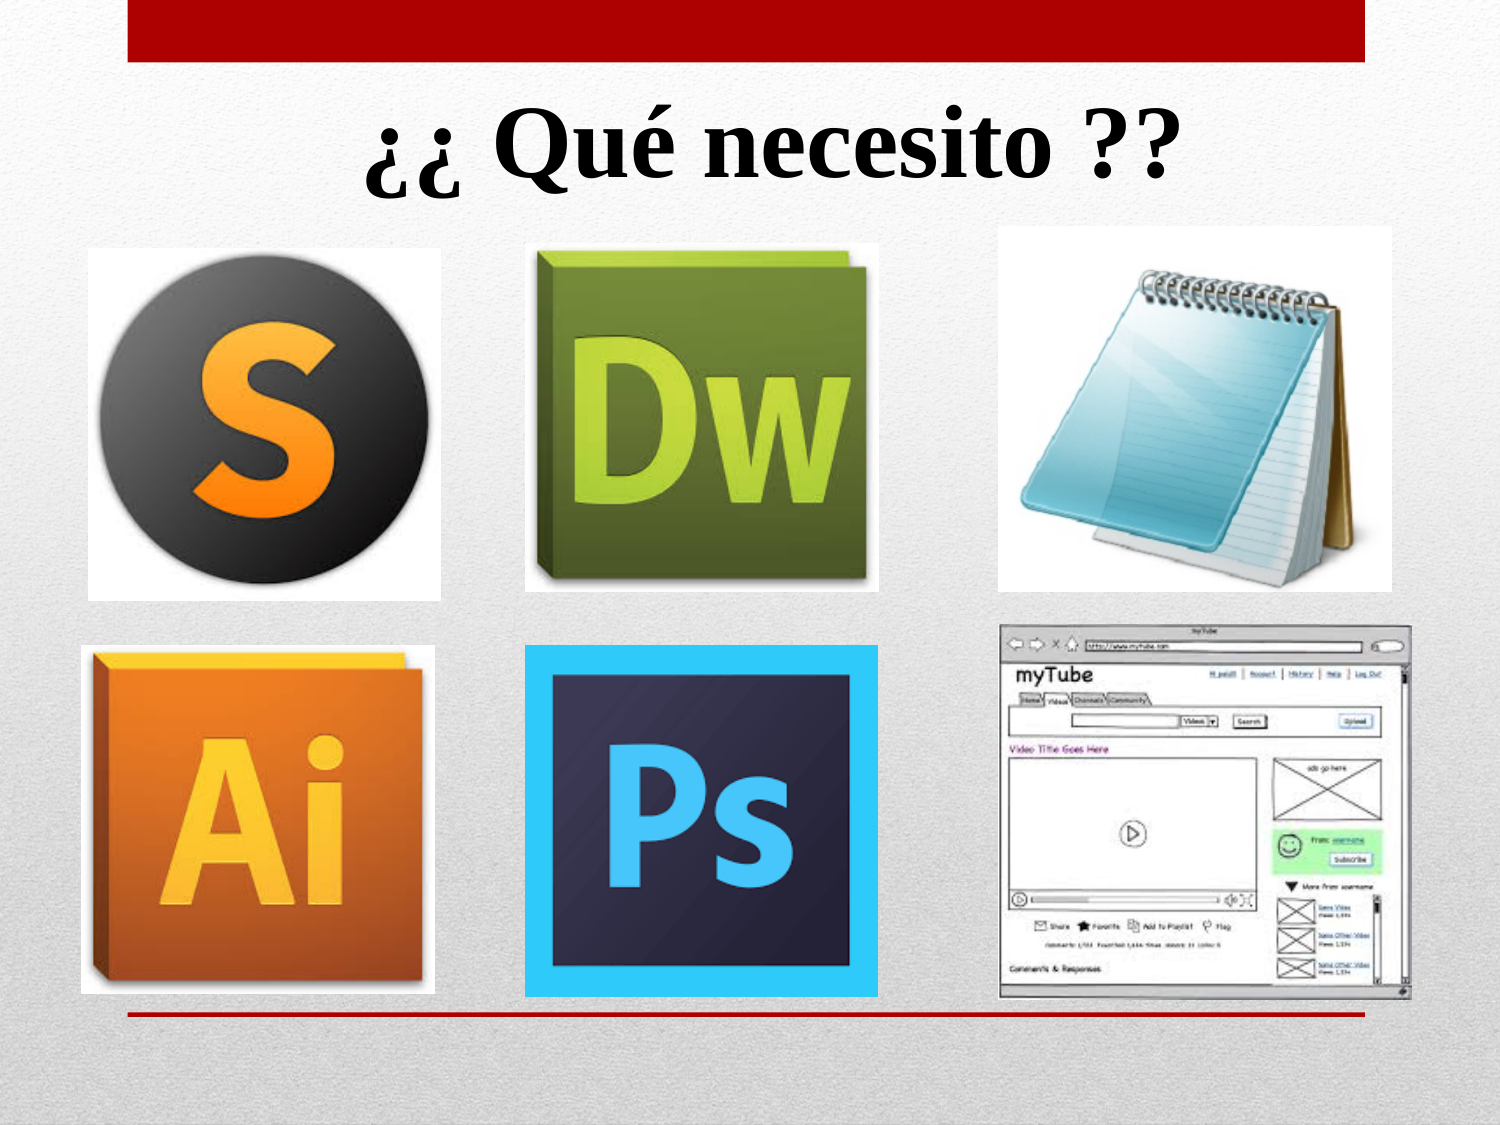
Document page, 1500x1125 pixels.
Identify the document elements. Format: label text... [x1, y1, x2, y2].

picture [524, 242, 880, 593]
picture [997, 225, 1393, 593]
picture [80, 644, 435, 995]
text_box ¿¿ Qué necesito ?? [135, 66, 1412, 206]
picture [524, 644, 878, 998]
picture [997, 623, 1413, 1001]
picture [87, 248, 441, 602]
